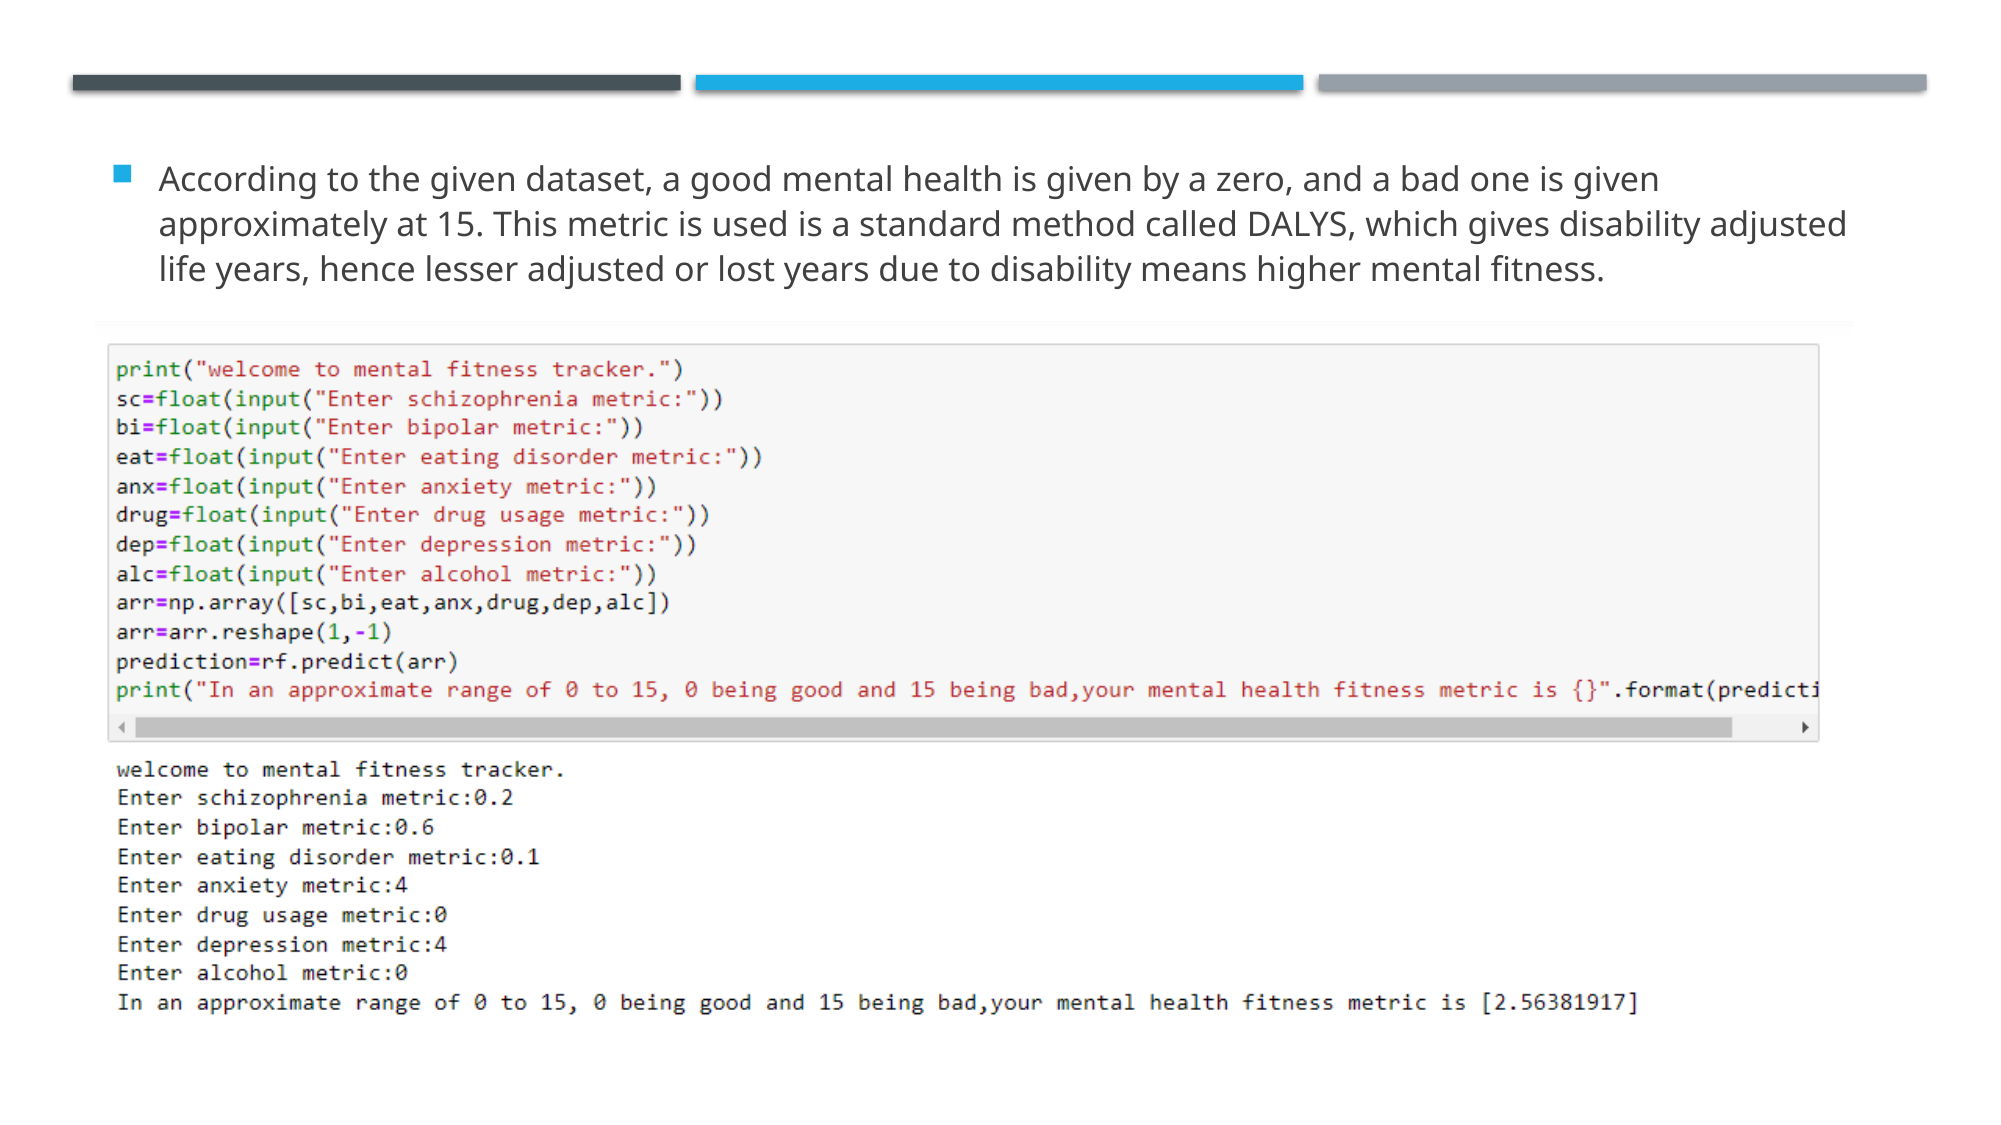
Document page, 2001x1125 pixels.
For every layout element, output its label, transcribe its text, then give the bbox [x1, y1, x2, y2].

list According to the given dataset, a good mental health is given by a zero, and a bad one is given approximately at 15. This metric is used is a standard method called DALYS, which gives disability adjusted life years, hence lesser adjusted or lost years due to disability means higher mental fitness. [95, 145, 1905, 296]
picture [94, 321, 1855, 1035]
